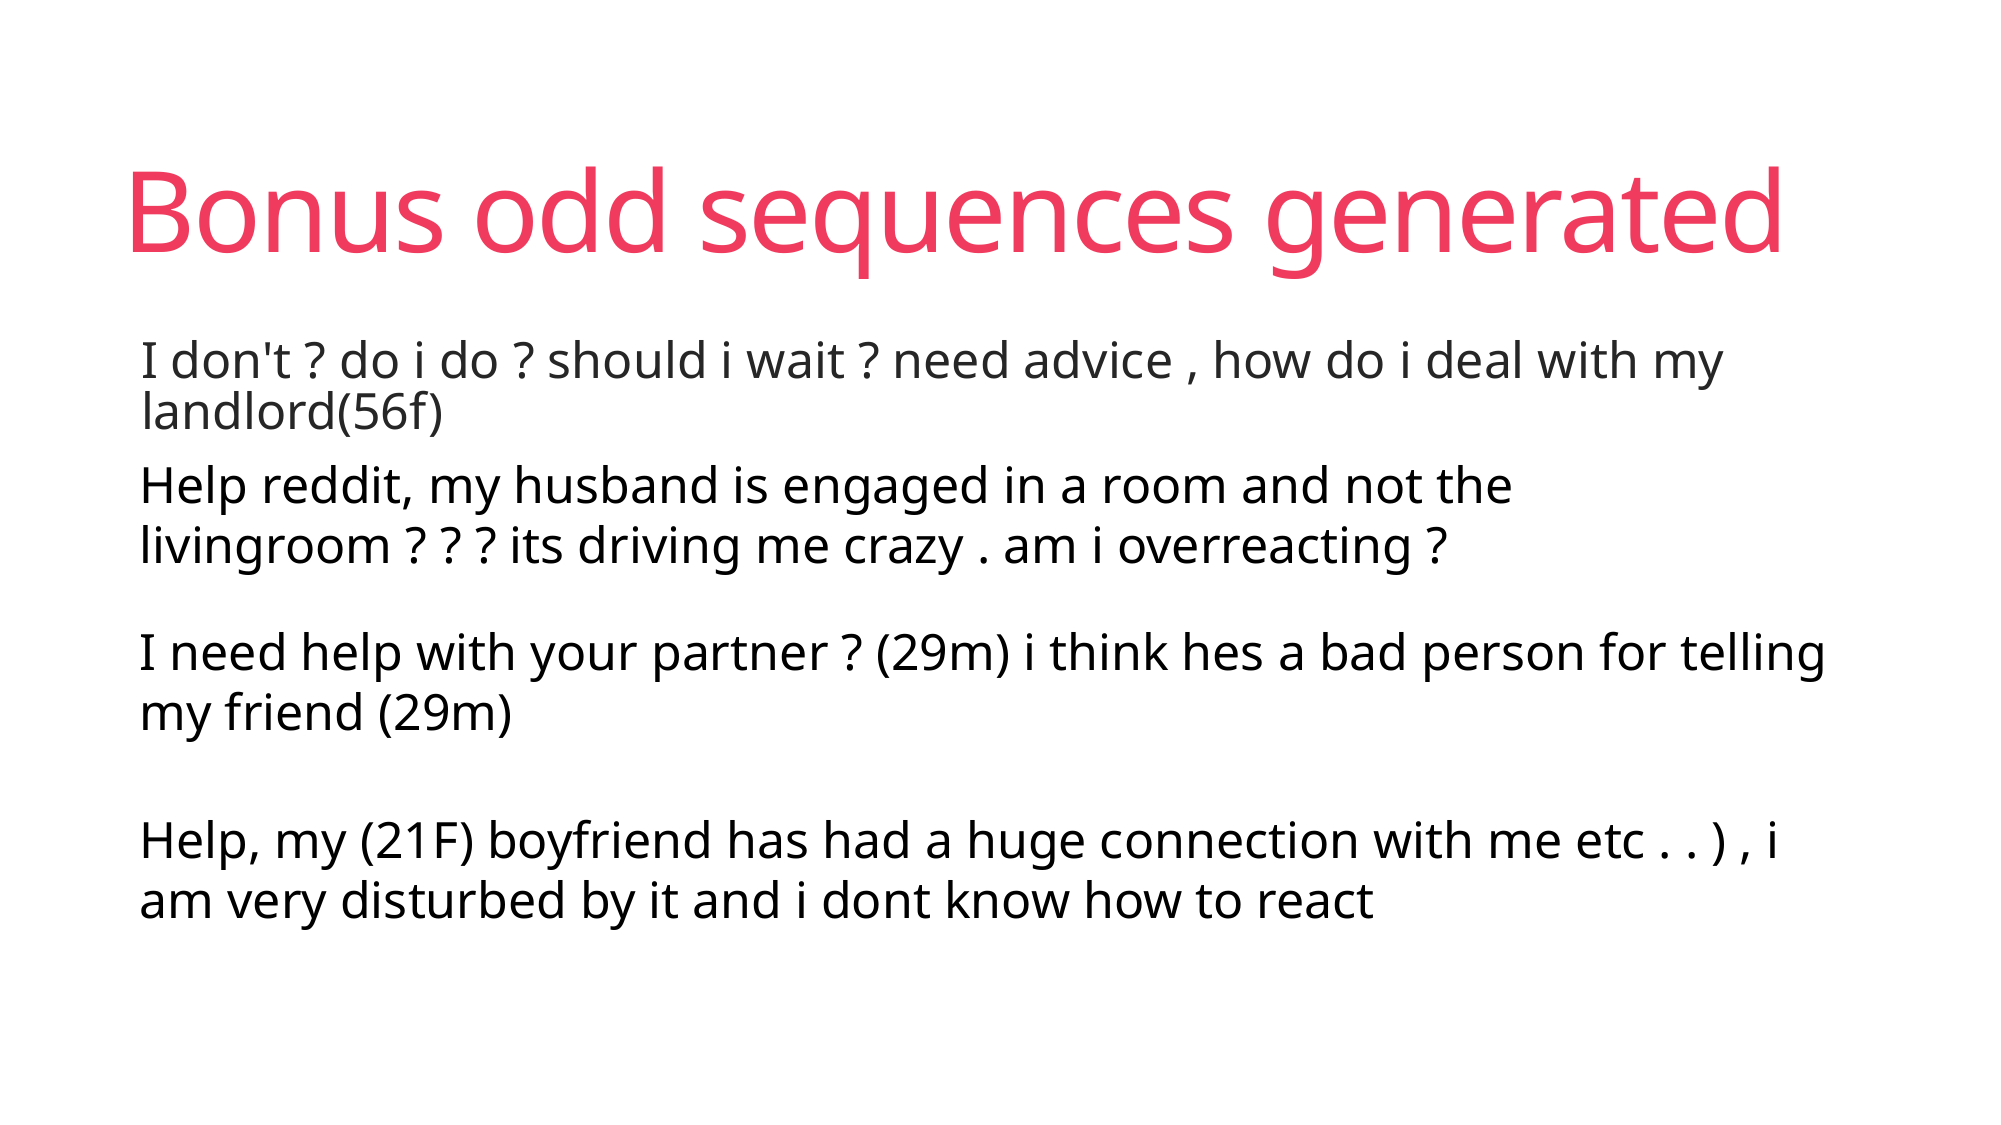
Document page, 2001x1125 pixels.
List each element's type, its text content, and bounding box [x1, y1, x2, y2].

text_box Help, my (21F) boyfriend has had a huge connection with me etc . . ) , i am very disturbed by it and i dont know how to react [124, 801, 1844, 936]
list I don't ? do i do ? should i wait ? need advice , how do i deal with my landlord(56f) [111, 329, 1876, 948]
text_box I need help with your partner ? (29m) i think hes a bad person for telling my friend (29m) [124, 612, 1893, 748]
title Bonus odd sequences generated [107, 81, 1875, 354]
text_box Help reddit, my husband is engaged in a room and not the livingroom ? ? ? its driving me crazy . am i overreacting ? [124, 446, 1844, 582]
